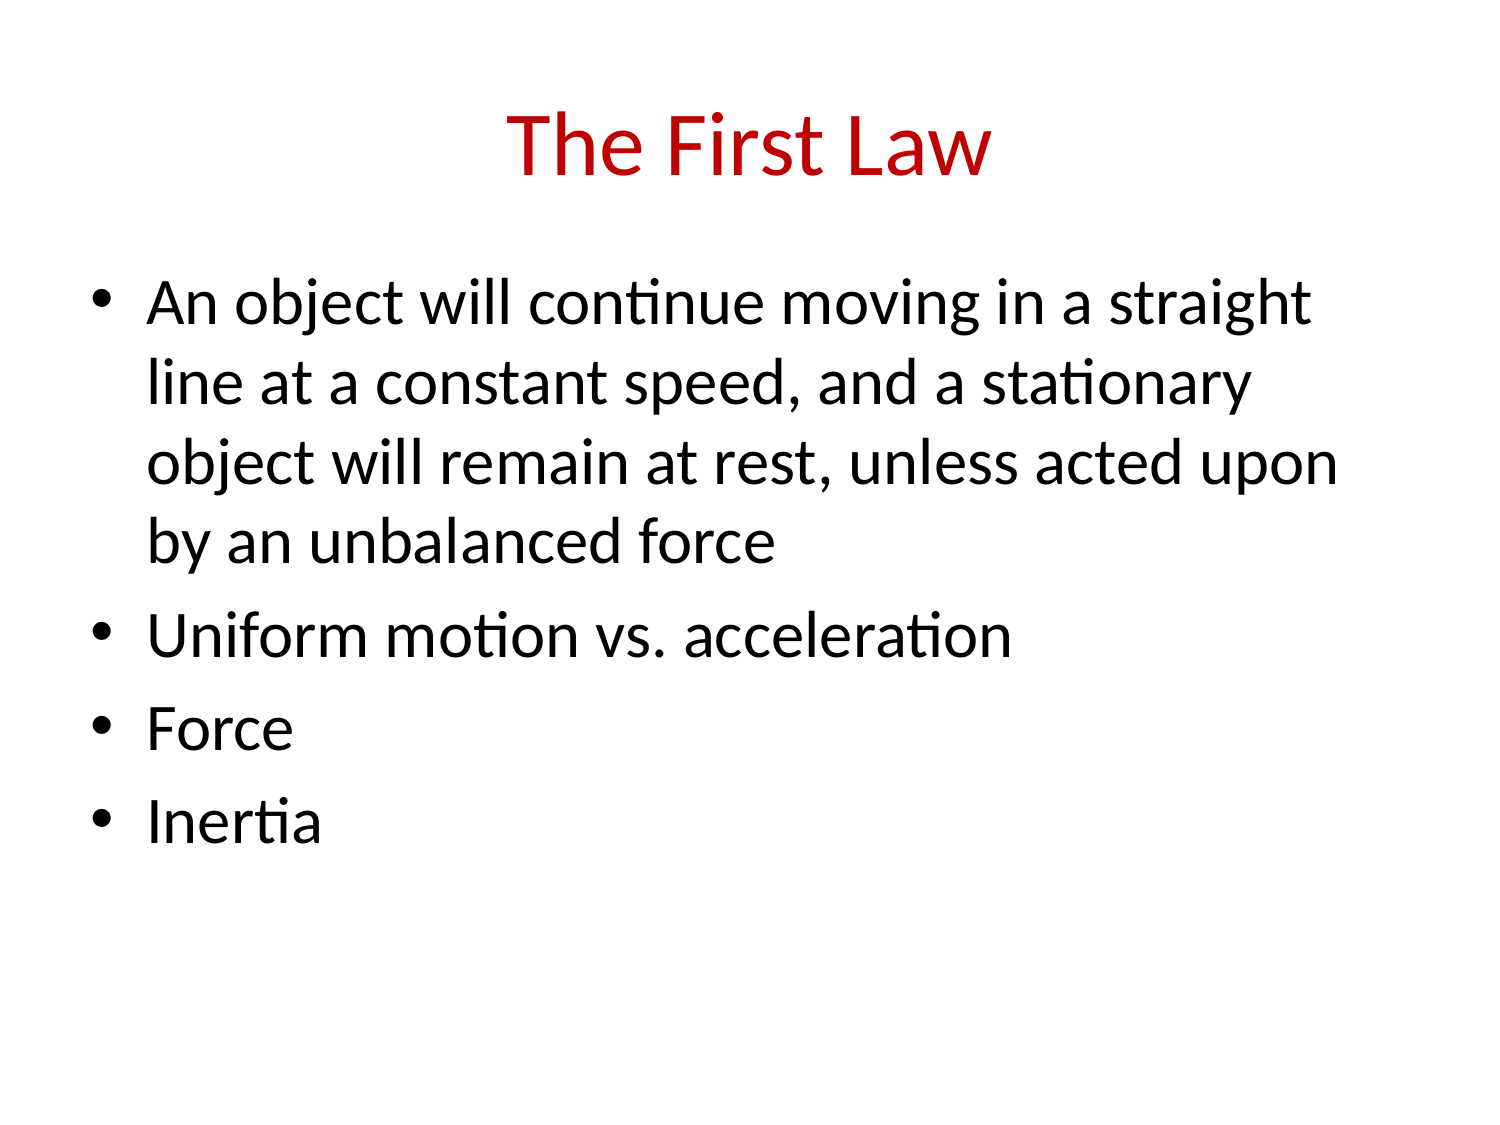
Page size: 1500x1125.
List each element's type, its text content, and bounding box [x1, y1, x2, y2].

list An object will continue moving in a straight line at a constant speed, and a stationary object will remain at rest, unless acted upon by an unbalanced force Uniform motion vs. acceleration Force Inertia [75, 249, 1413, 1005]
title The First Law [75, 45, 1425, 233]
